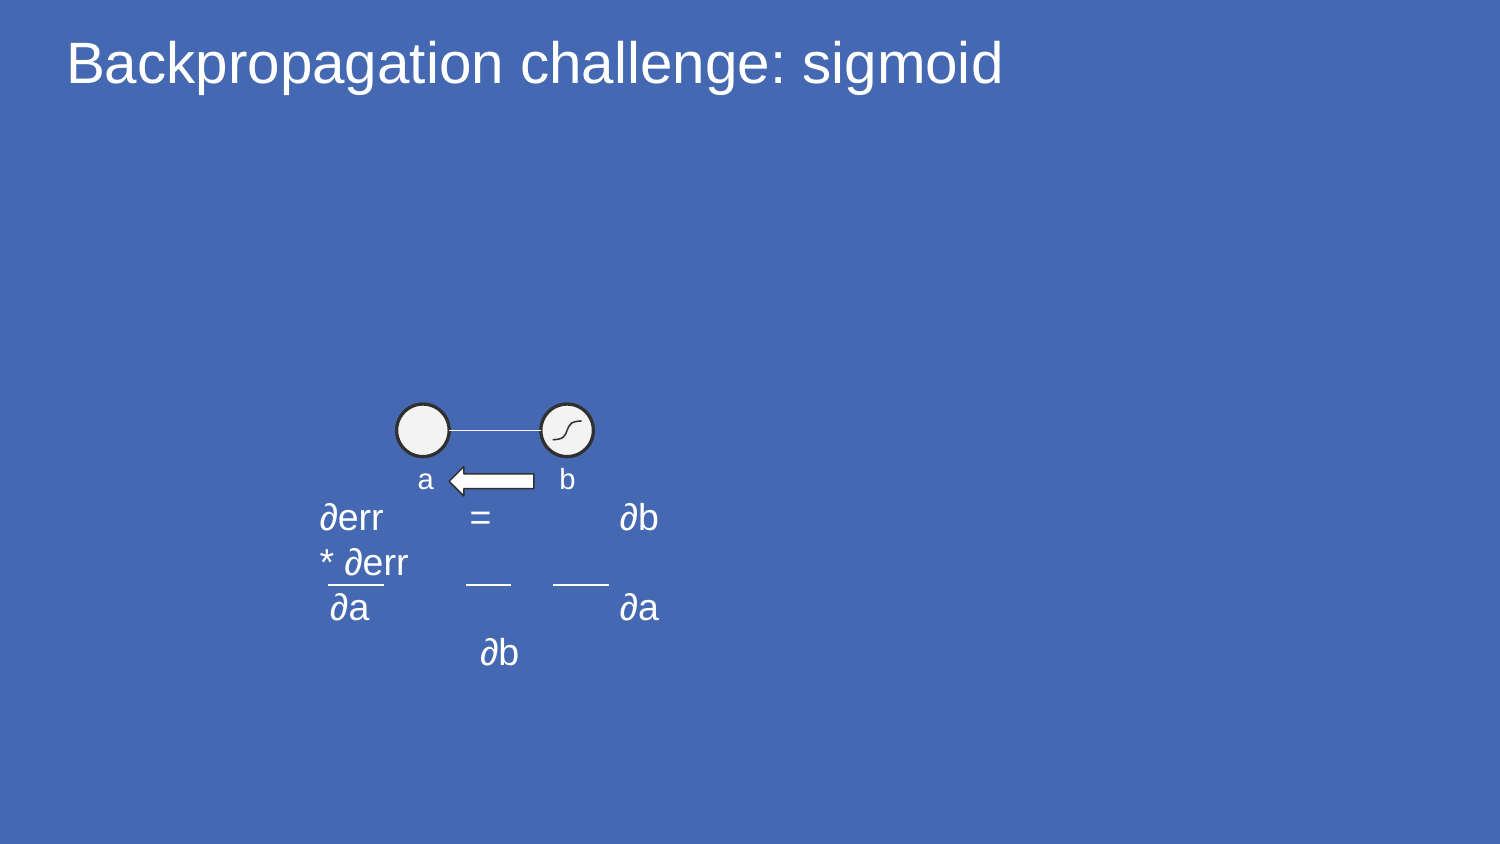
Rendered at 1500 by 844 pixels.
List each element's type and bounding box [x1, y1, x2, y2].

text_box [304, 348, 699, 841]
title [51, 10, 1449, 105]
